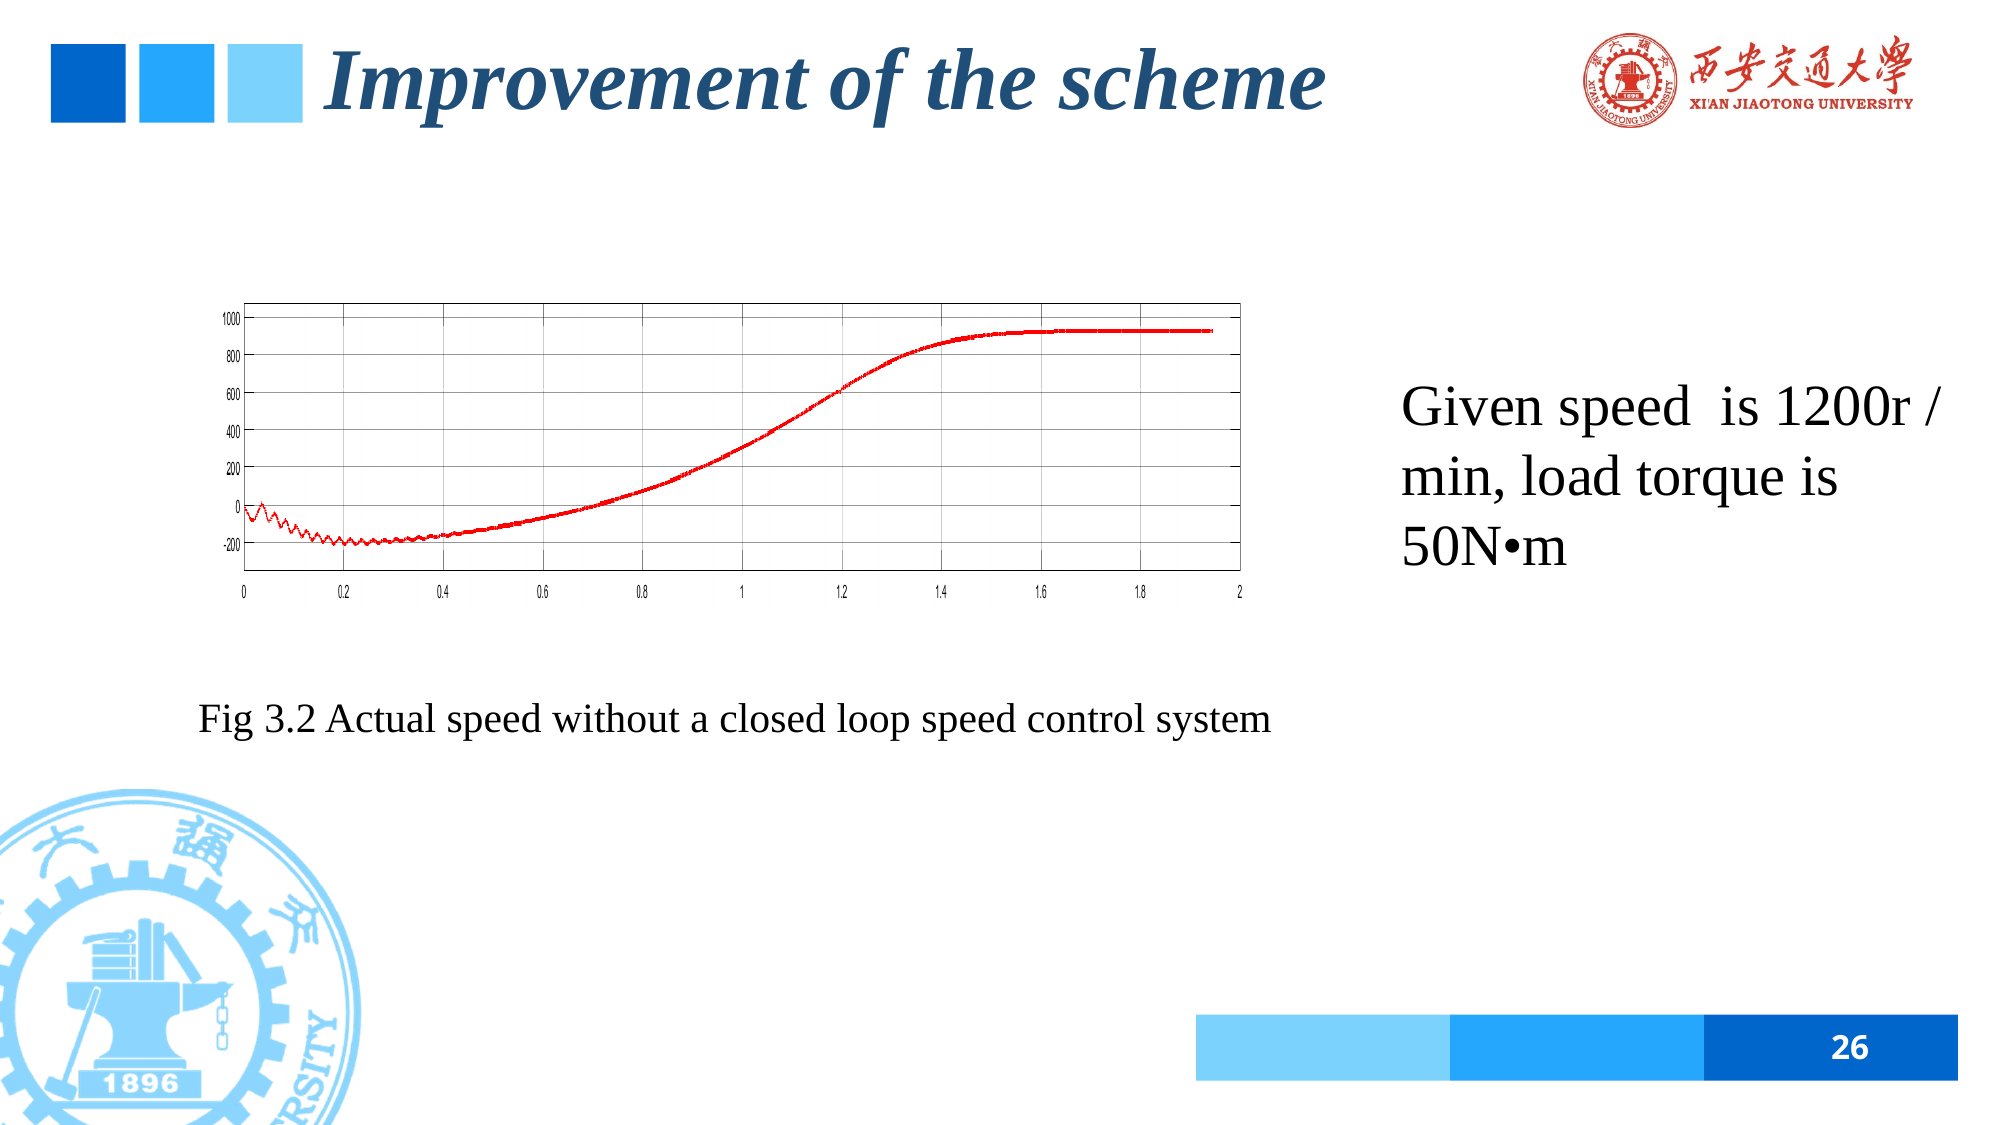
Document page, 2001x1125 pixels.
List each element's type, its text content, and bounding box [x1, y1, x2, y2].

slide_number 26 [1433, 1019, 1884, 1080]
picture [1583, 33, 1913, 128]
picture [212, 299, 1269, 614]
title Improvement of the scheme [309, 25, 1459, 137]
picture [0, 789, 366, 1125]
text_box Given speed is 1200r / min, load torque is 50N•m [1387, 359, 1965, 585]
text_box Fig 3.2 Actual speed without a closed loop speed control system [183, 683, 1299, 748]
